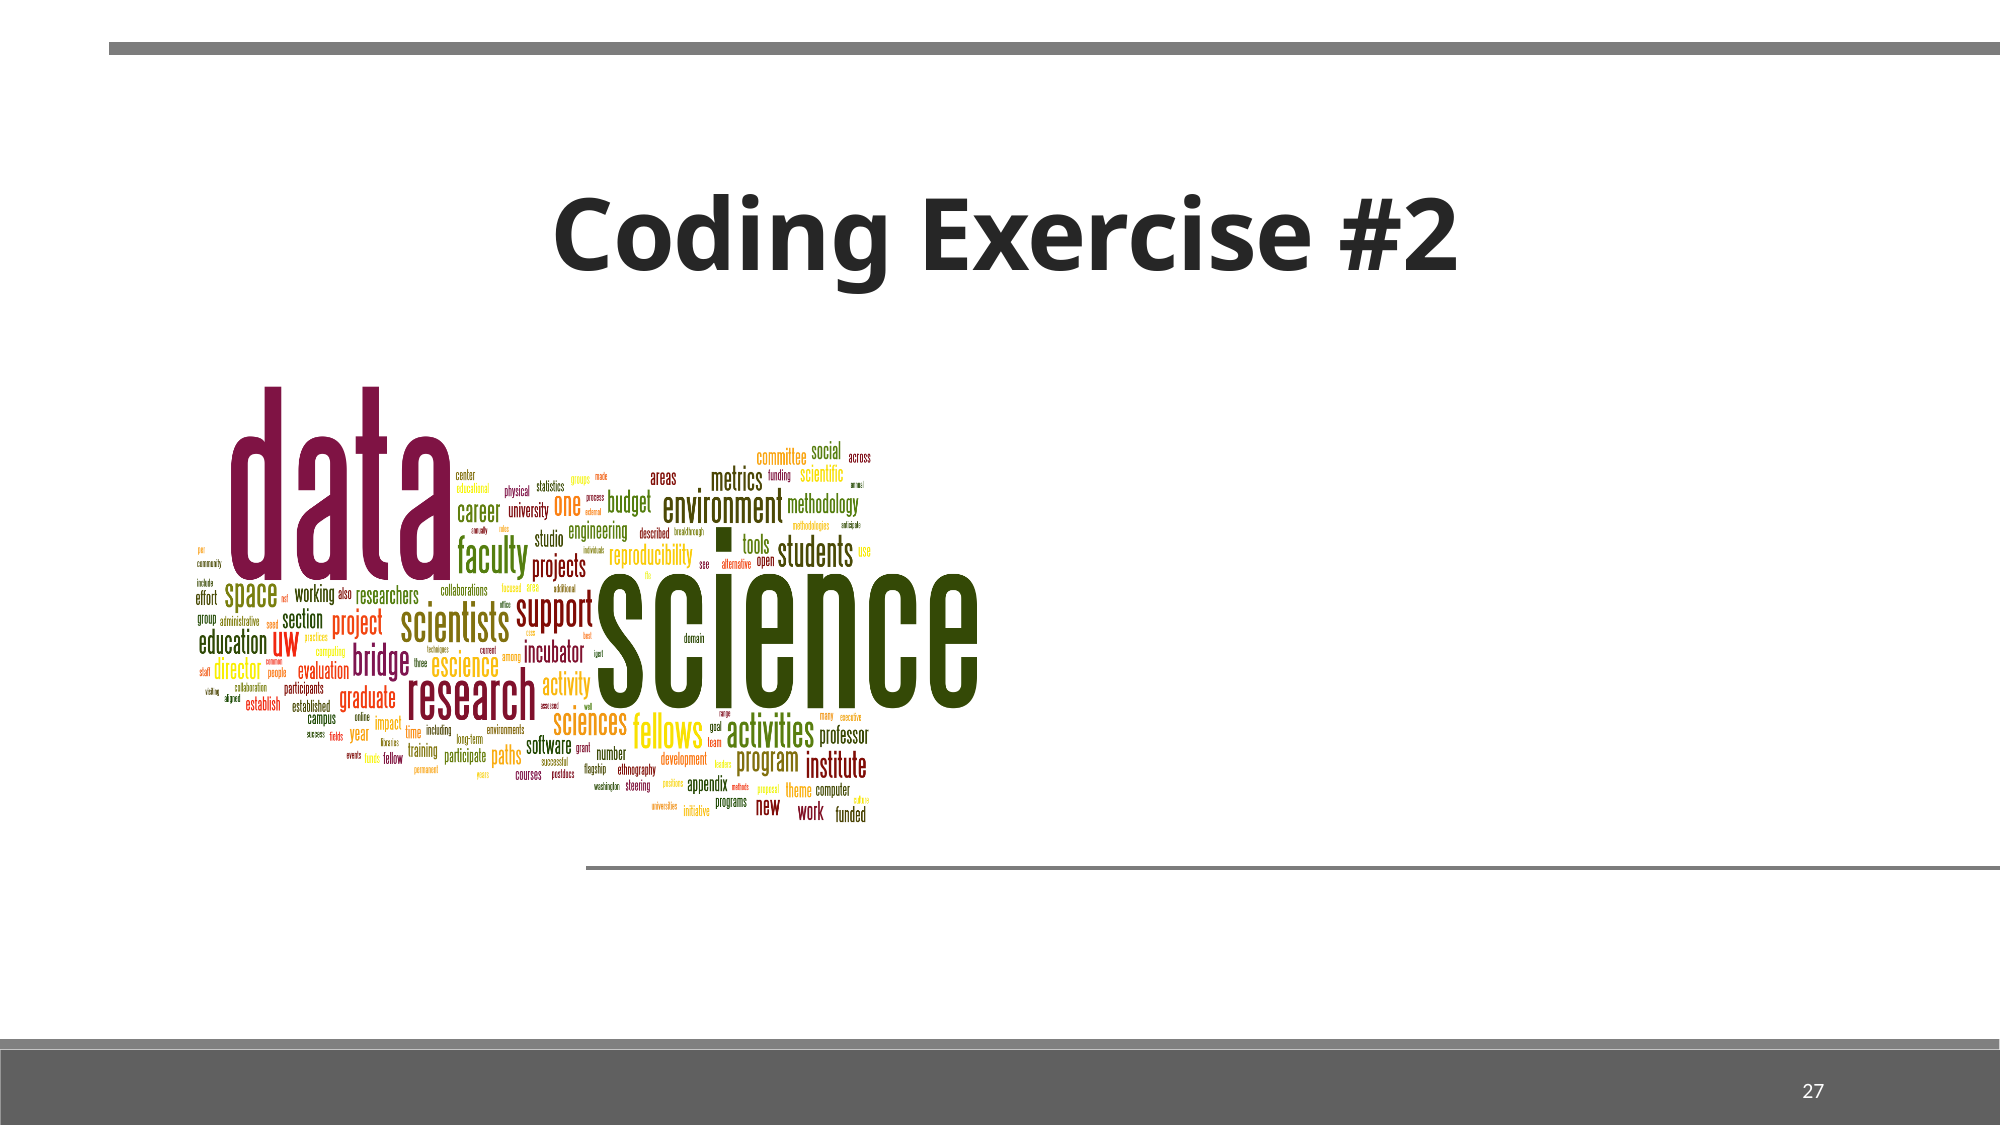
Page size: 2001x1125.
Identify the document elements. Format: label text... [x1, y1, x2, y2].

slide_number 27 [1624, 1059, 1840, 1120]
picture [186, 383, 984, 850]
title Coding Exercise #2 [180, 59, 1830, 292]
